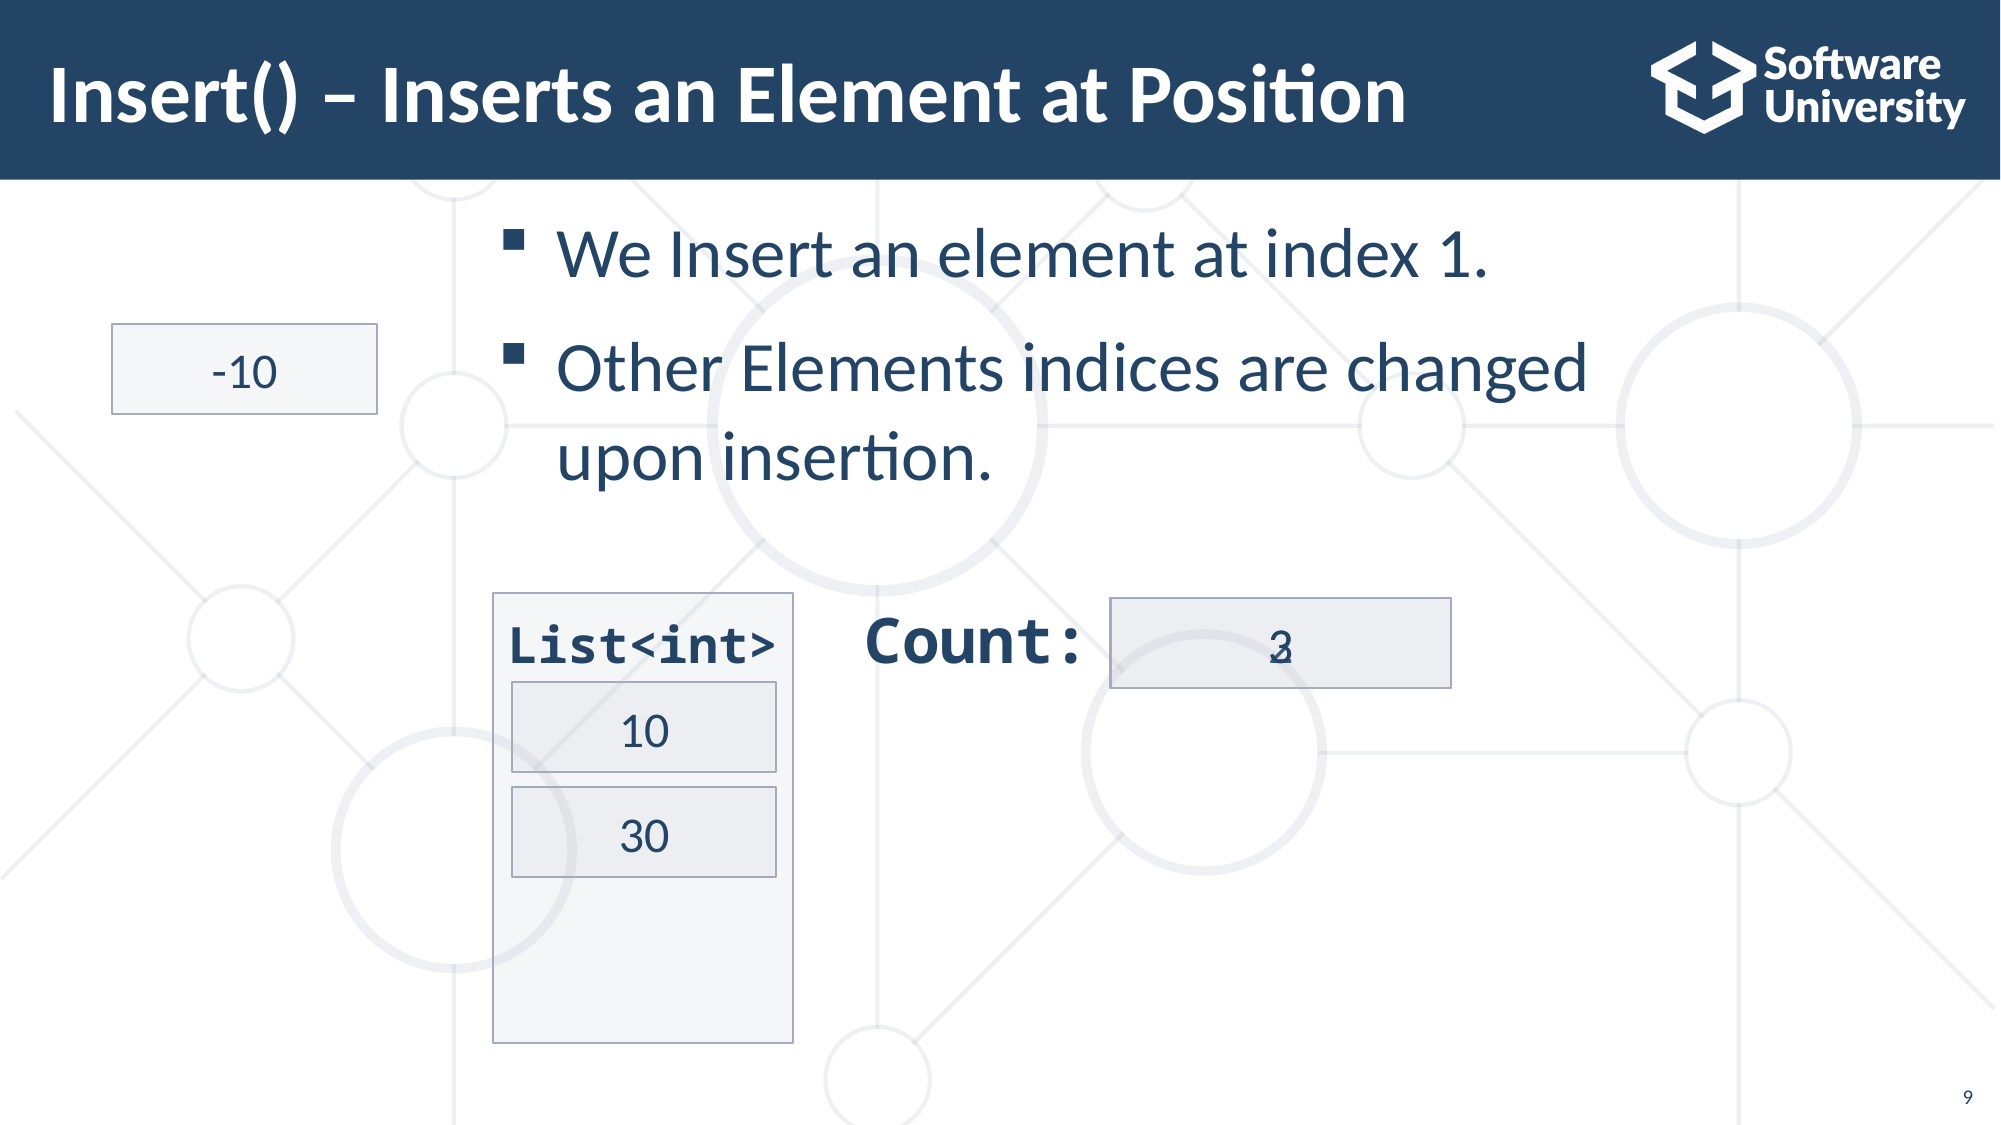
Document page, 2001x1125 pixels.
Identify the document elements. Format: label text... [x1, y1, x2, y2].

picture [1651, 41, 1966, 134]
slide_number 9 [1927, 1067, 1989, 1117]
text_box Count: [776, 599, 1117, 687]
text_box 30 [511, 787, 777, 877]
text_box [112, 563, 849, 746]
text_box 3 [1110, 598, 1451, 689]
title Insert() – Inserts an Element at Position [31, 16, 1625, 162]
text_box 10 [511, 682, 777, 773]
list We Insert an element at index 1. Other Elements indices are changed upon insertion. [479, 196, 1898, 559]
text_box [493, 746, 794, 1044]
text_box -10 [112, 323, 377, 414]
text_box List<int> [493, 605, 794, 681]
